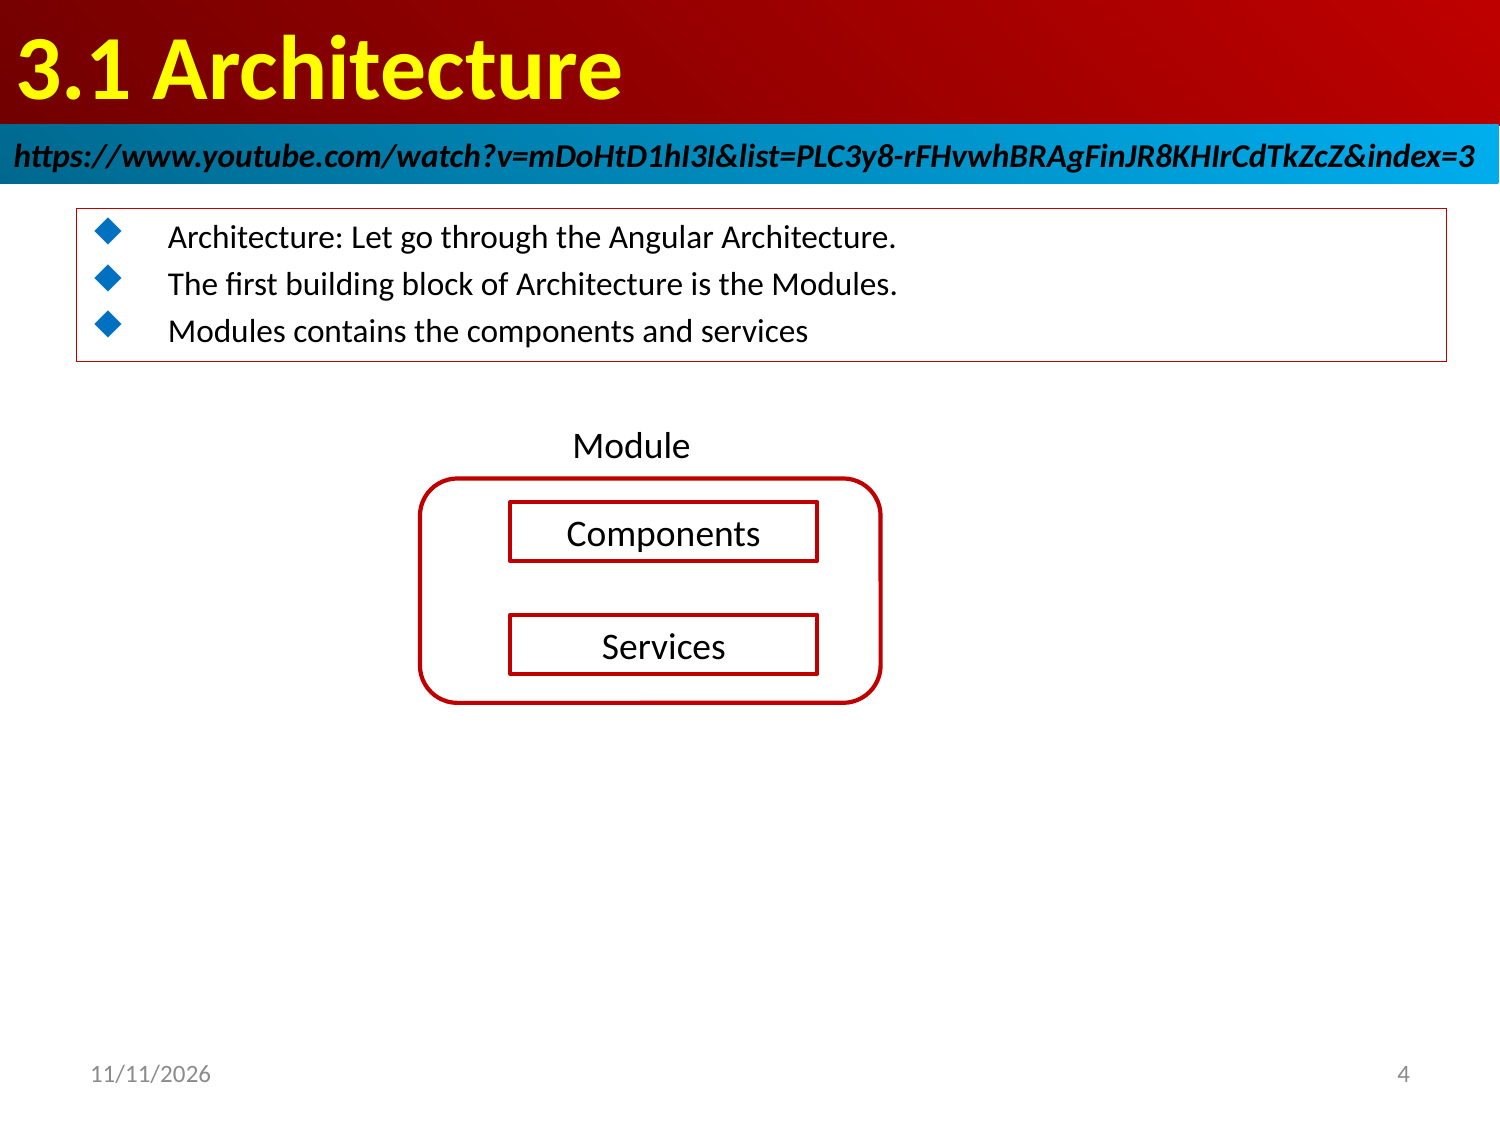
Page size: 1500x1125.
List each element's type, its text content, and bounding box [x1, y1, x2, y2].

subtitle Architecture: Let go through the Angular Architecture. The first building block of Architecture is the Modules. Modules contains the components and services [76, 208, 1447, 362]
text_box [417, 476, 883, 705]
text_box Services [508, 613, 819, 676]
title 3.1 Architecture [0, 0, 1500, 126]
text_box Components [508, 500, 819, 563]
text_box https://www.youtube.com/watch?v=mDoHtD1hI3I&list=PLC3y8-rFHvwhBRAgFinJR8KHIrCdTkZcZ&index=3 [0, 124, 1499, 184]
text_box Module [476, 412, 787, 475]
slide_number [75, 1042, 425, 1103]
slide_number 4 [1074, 1042, 1425, 1103]
